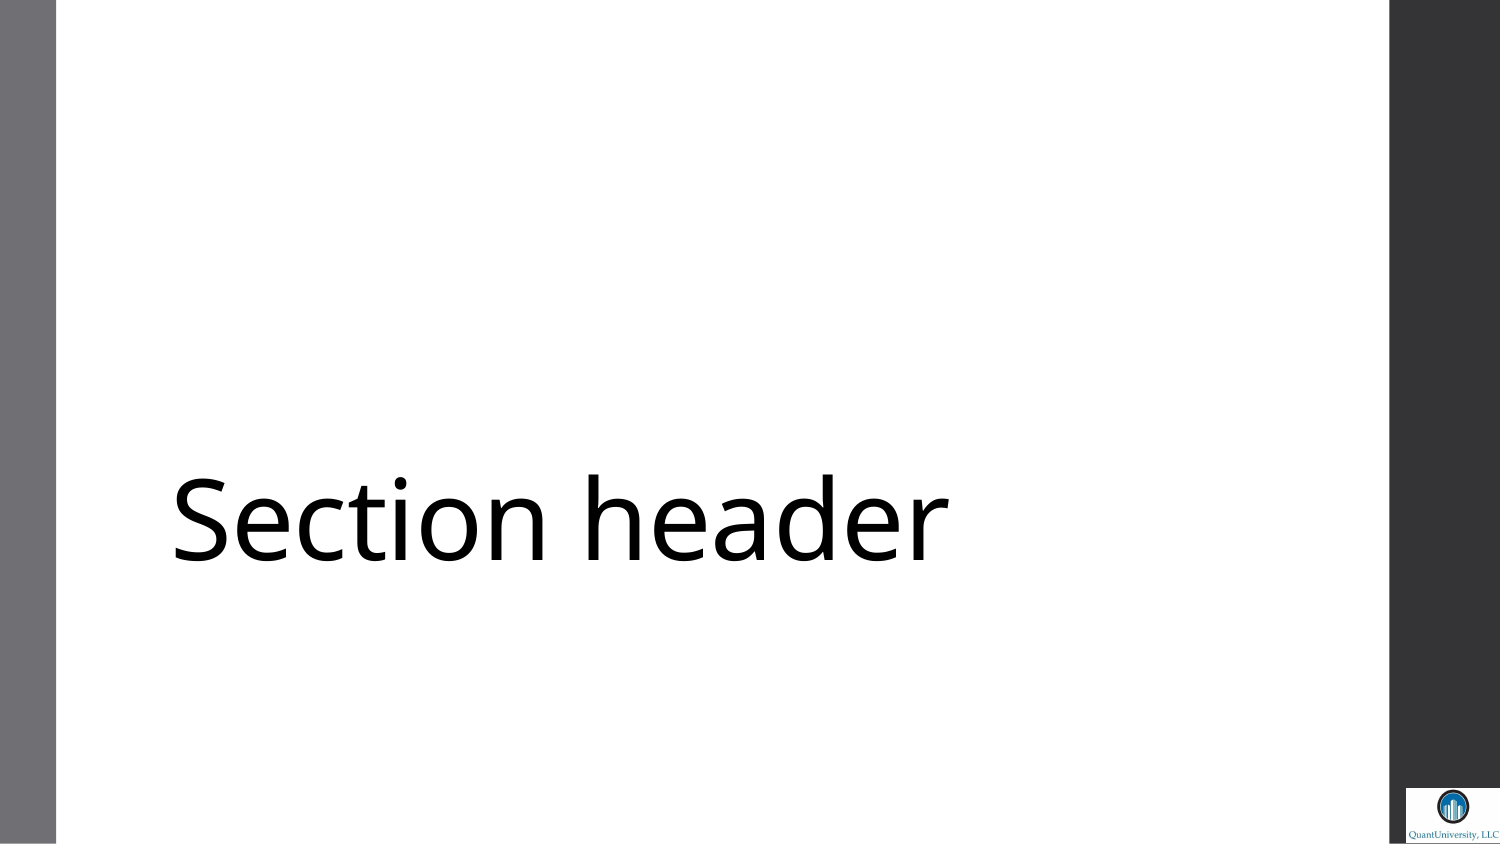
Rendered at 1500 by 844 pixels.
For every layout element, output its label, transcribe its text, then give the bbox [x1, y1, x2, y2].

title Section header [155, 93, 1314, 591]
picture [1405, 788, 1500, 843]
